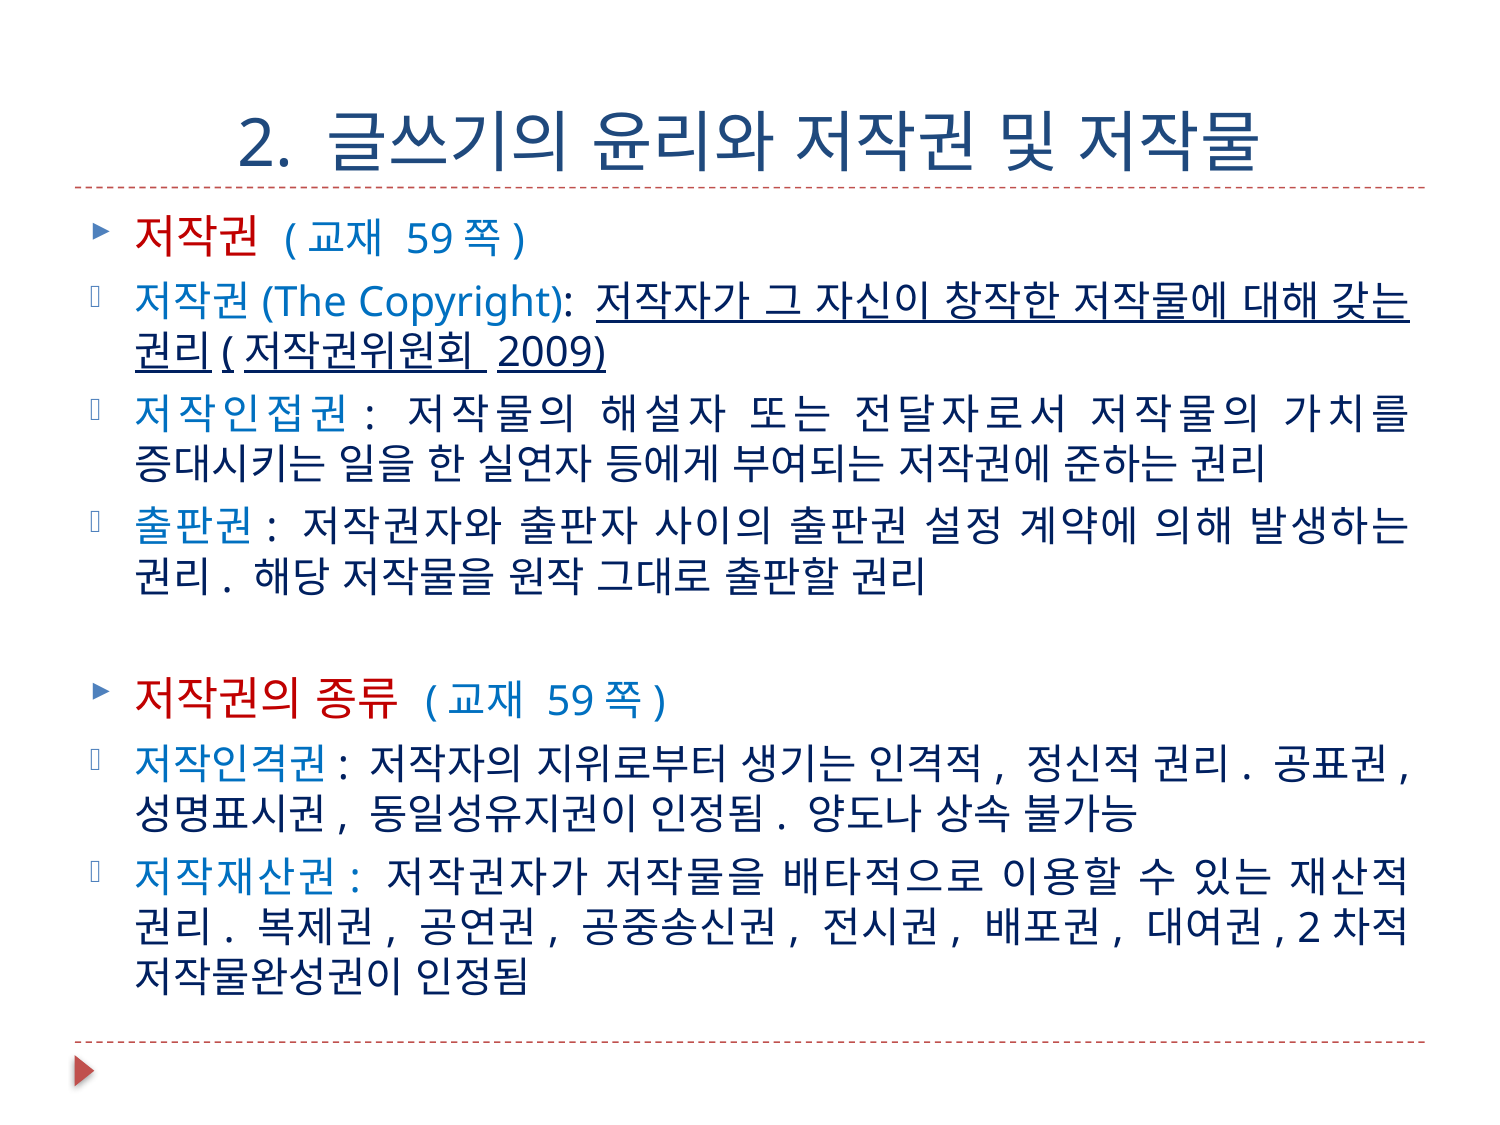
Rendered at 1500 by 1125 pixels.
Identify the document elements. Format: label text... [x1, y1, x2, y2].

list 저작권 (교재 59쪽) 저작권(The Copyright): 저작자가 그 자신이 창작한 저작물에 대해 갖는 권리(저작권위원회 2009) 저작인접권: 저작물의 해설자 또는 전달자로서 저작물의 가치를 증대시키는 일을 한 실연자 등에게 부여되는 저작권에 준하는 권리 출판권: 저작권자와 출판자 사이의 출판권 설정 계약에 의해 발생하는 권리. 해당 저작물을 원작 그대로 출판할 권리 저작권의 종류 (교재 59쪽) 저작인격권: 저작자의 지위로부터 생기는 인격적, 정신적 권리. 공표권, 성명표시권, 동일성유지권이 인정됨. 양도나 상속 불가능 저작재산권: 저작권자가 저작물을 배타적으로 이용할 수 있는 재산적 권리. 복제권, 공연권, 공중송신권, 전시권, 배포권, 대여권, 2차적 저작물완성권이 인정됨 [75, 200, 1425, 1010]
title 2. 글쓰기의 윤리와 저작권 및 저작물 [75, 24, 1425, 188]
